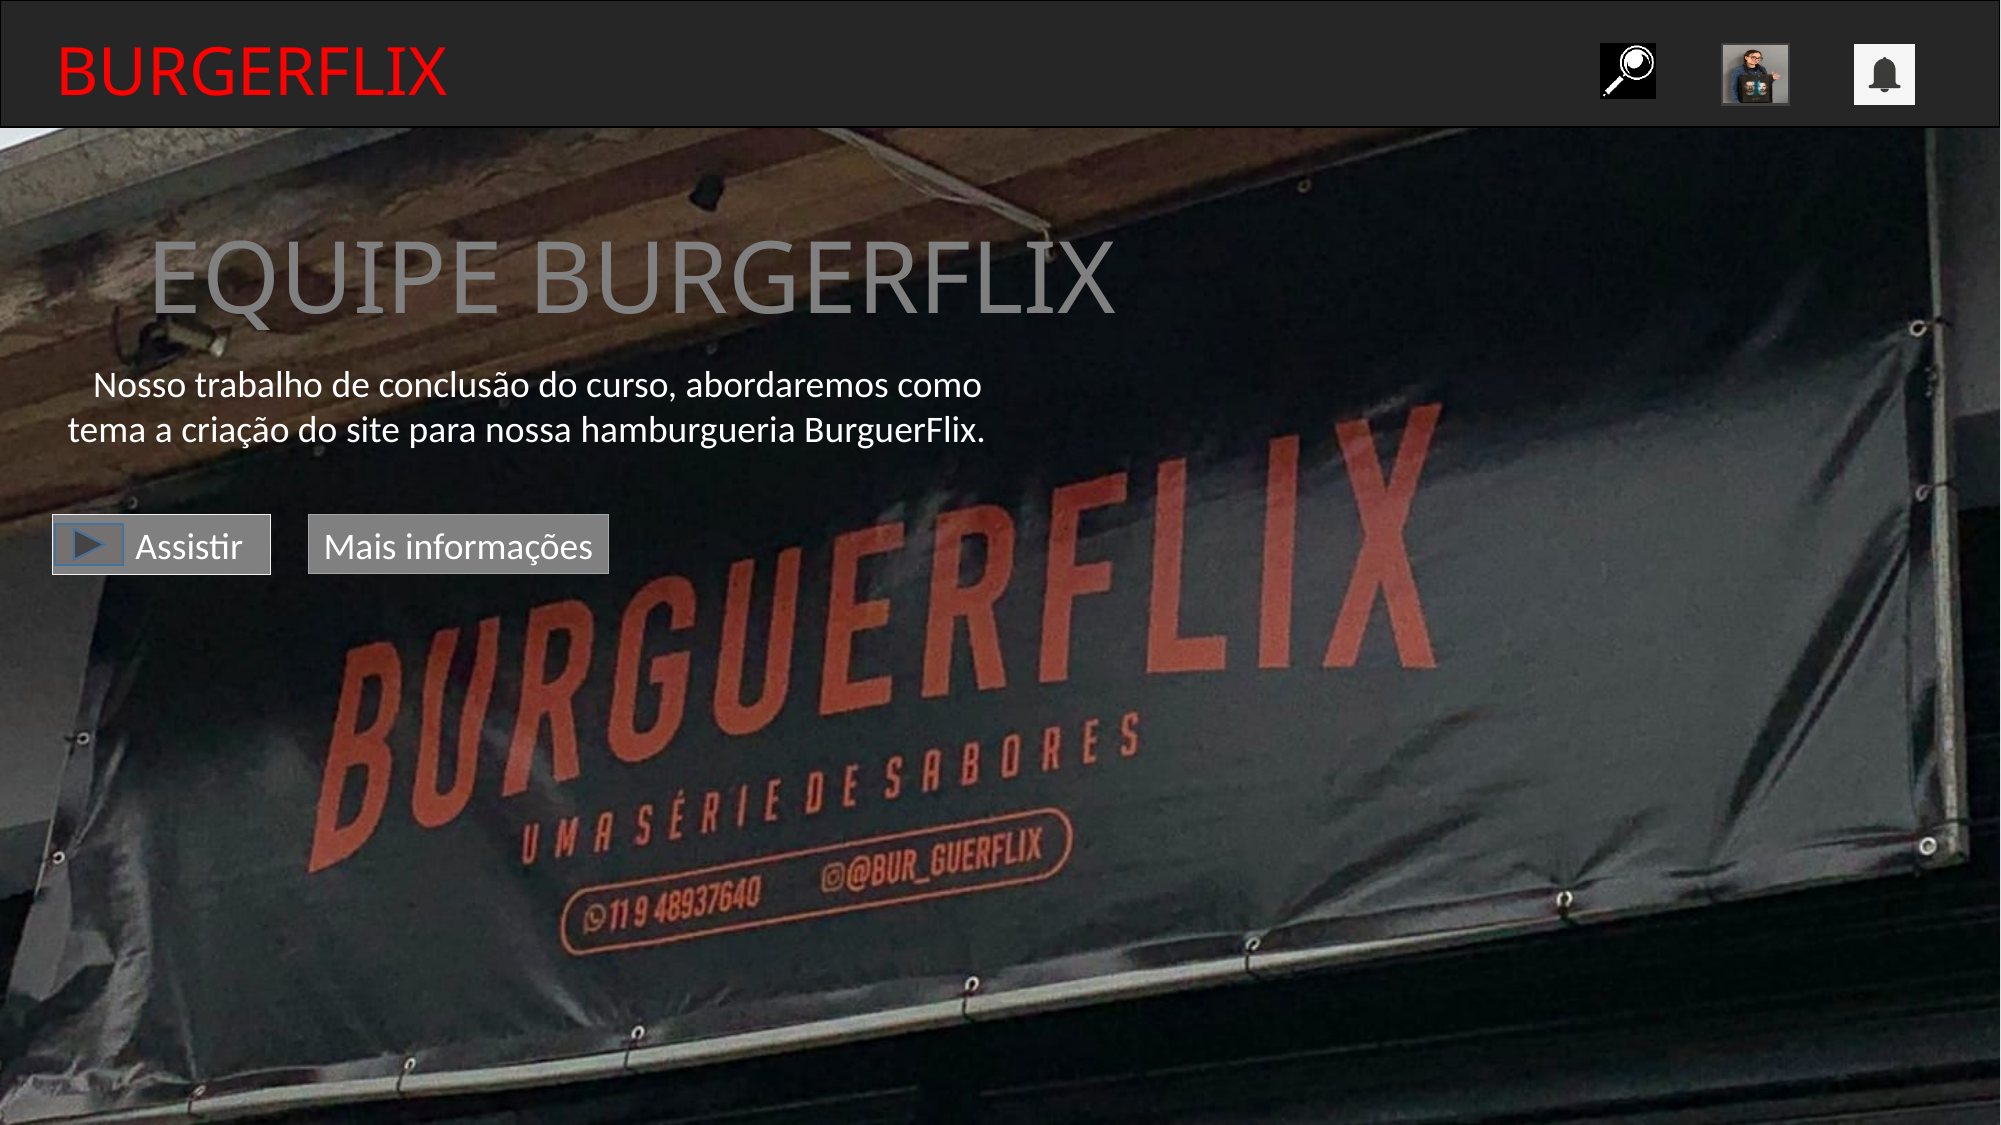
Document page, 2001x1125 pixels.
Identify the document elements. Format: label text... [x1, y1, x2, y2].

text_box Mais informações [308, 514, 609, 574]
picture [1600, 43, 1656, 99]
picture [1854, 44, 1915, 105]
text_box [1721, 43, 1790, 106]
text_box Assistir [52, 514, 271, 575]
text_box BURGERFLIX [40, 21, 574, 116]
text_box [0, 0, 2000, 128]
text_box [54, 523, 124, 566]
picture [0, 0, 2001, 1125]
text_box Nosso trabalho de conclusão do curso, abordaremos como tema a criação do site para nossa hamburgueria BurguerFlix. [52, 352, 1016, 458]
text_box EQUIPE BURGERFLIX [131, 205, 1132, 341]
